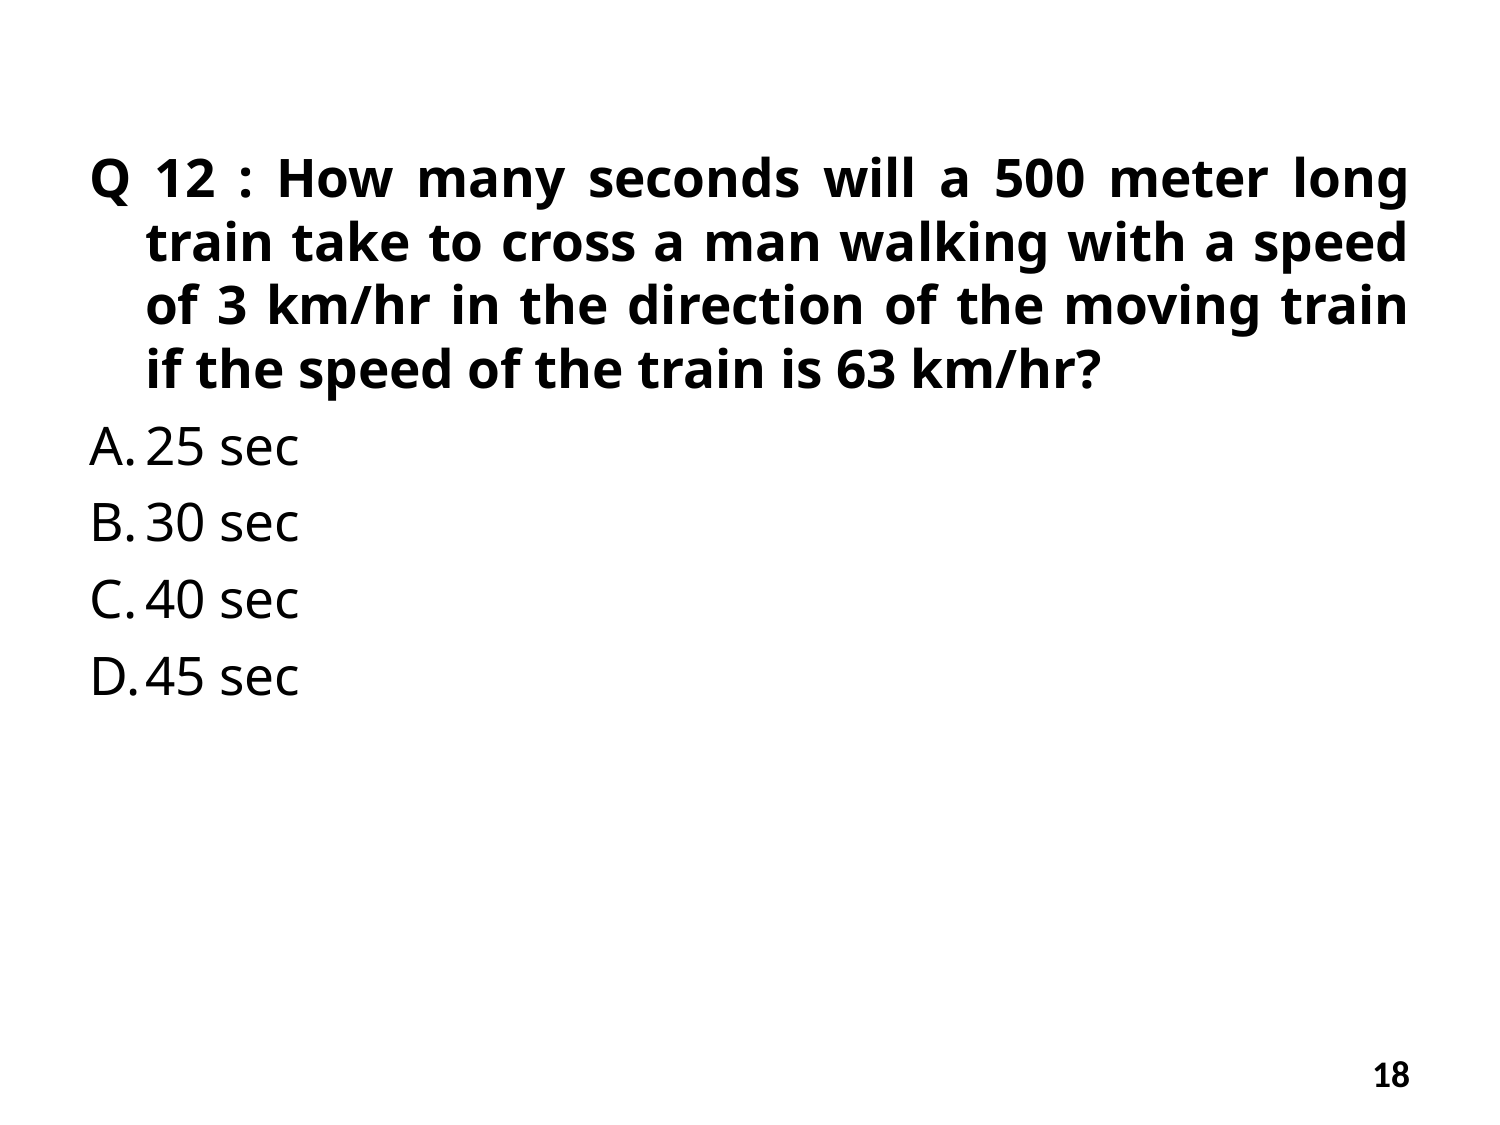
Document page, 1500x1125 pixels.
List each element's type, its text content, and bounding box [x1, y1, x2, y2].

text_box Q 12 : How many seconds will a 500 meter long train take to cross a man walking with a speed of 3 km/hr in the direction of the moving train if the speed of the train is 63 km/hr? 25 sec 30 sec 40 sec 45 sec [74, 137, 1425, 725]
slide_number 18 [1074, 1042, 1425, 1103]
